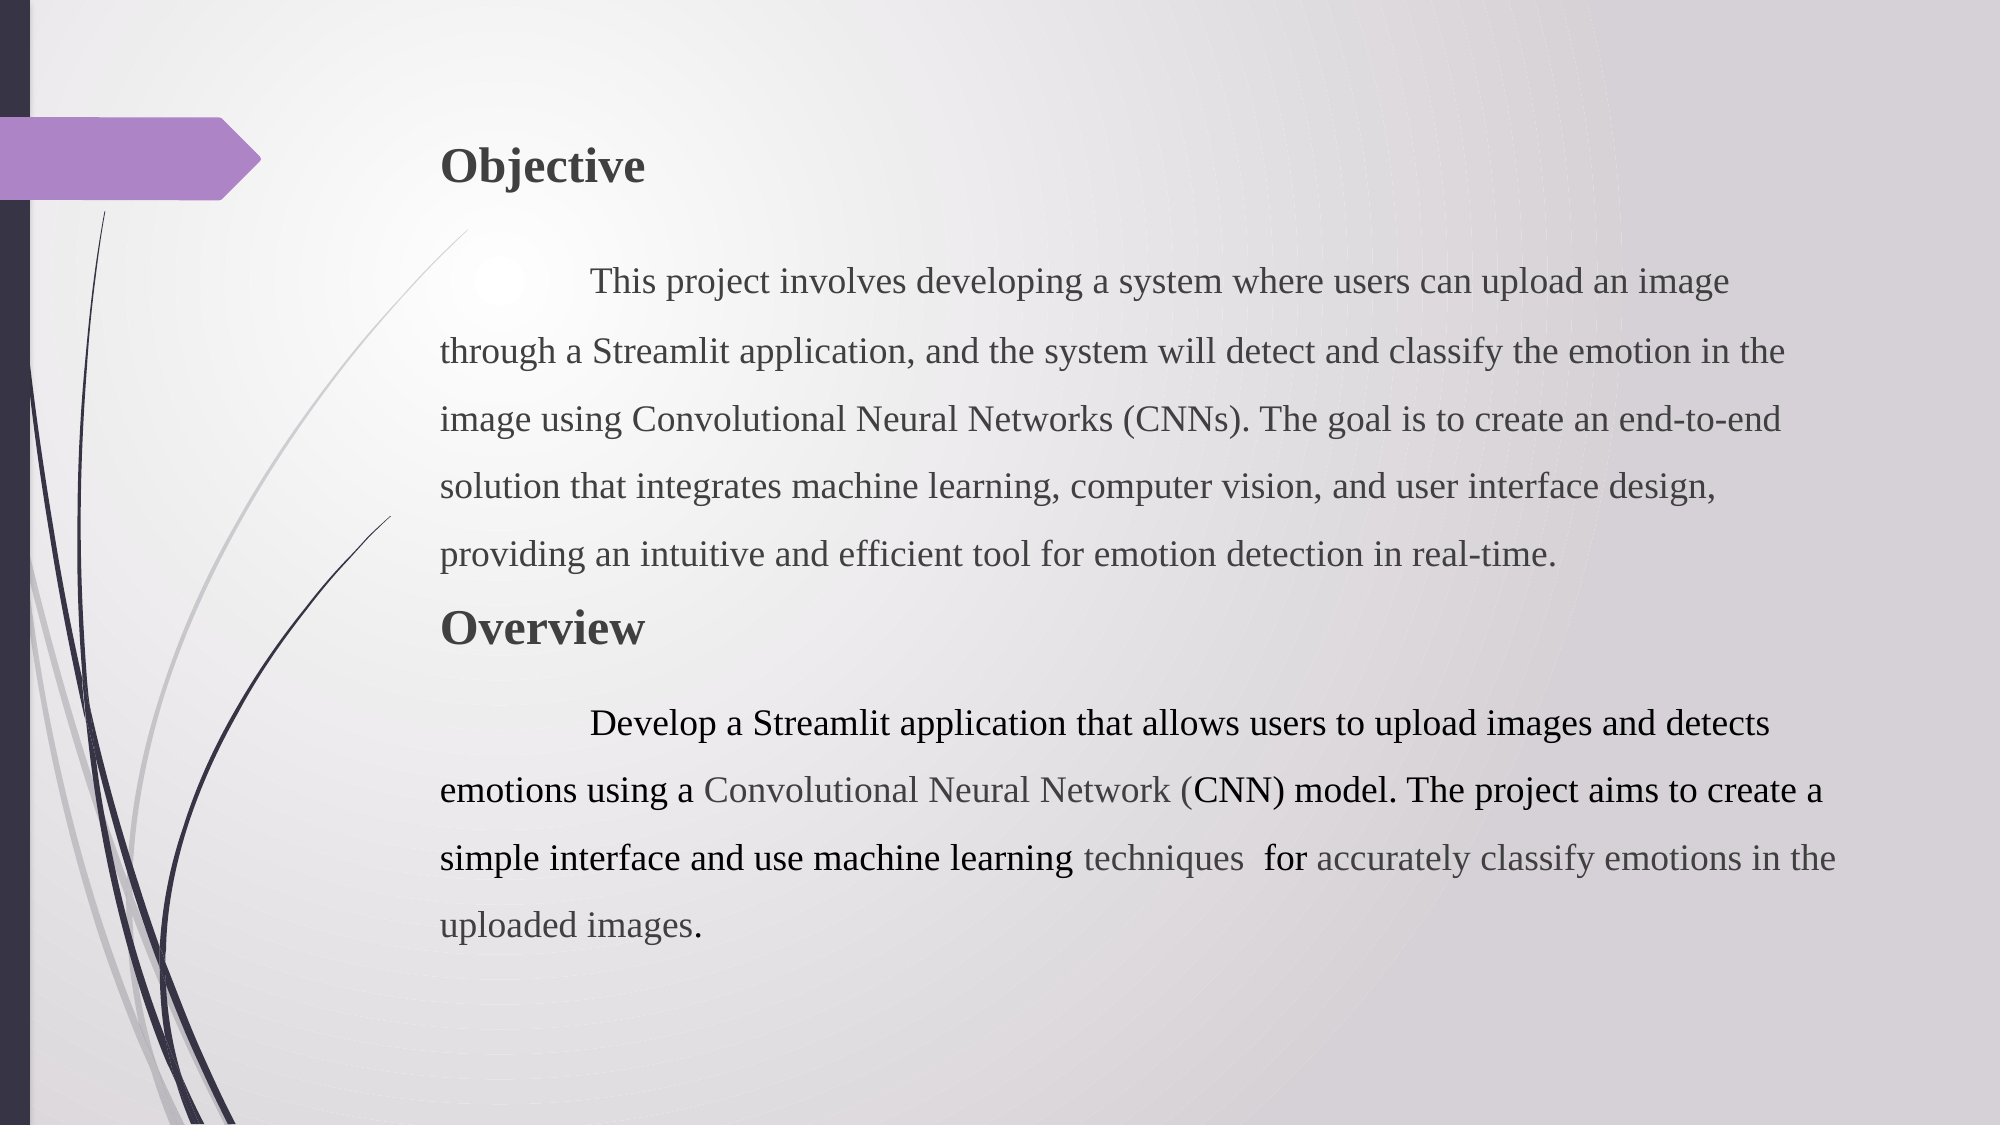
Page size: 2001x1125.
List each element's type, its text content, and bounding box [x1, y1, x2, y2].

list Objective This project involves developing a system where users can upload an image through a Streamlit application, and the system will detect and classify the emotion in the image using Convolutional Neural Networks (CNNs). The goal is to create an end-to-end solution that integrates machine learning, computer vision, and user interface design, providing an intuitive and efficient tool for emotion detection in real-time. Overview Develop a Streamlit application that allows users to upload images and detects emotions using a Convolutional Neural Network (CNN) model. The project aims to create a simple interface and use machine learning techniques for accurately classify emotions in the uploaded images. [424, 125, 1870, 978]
